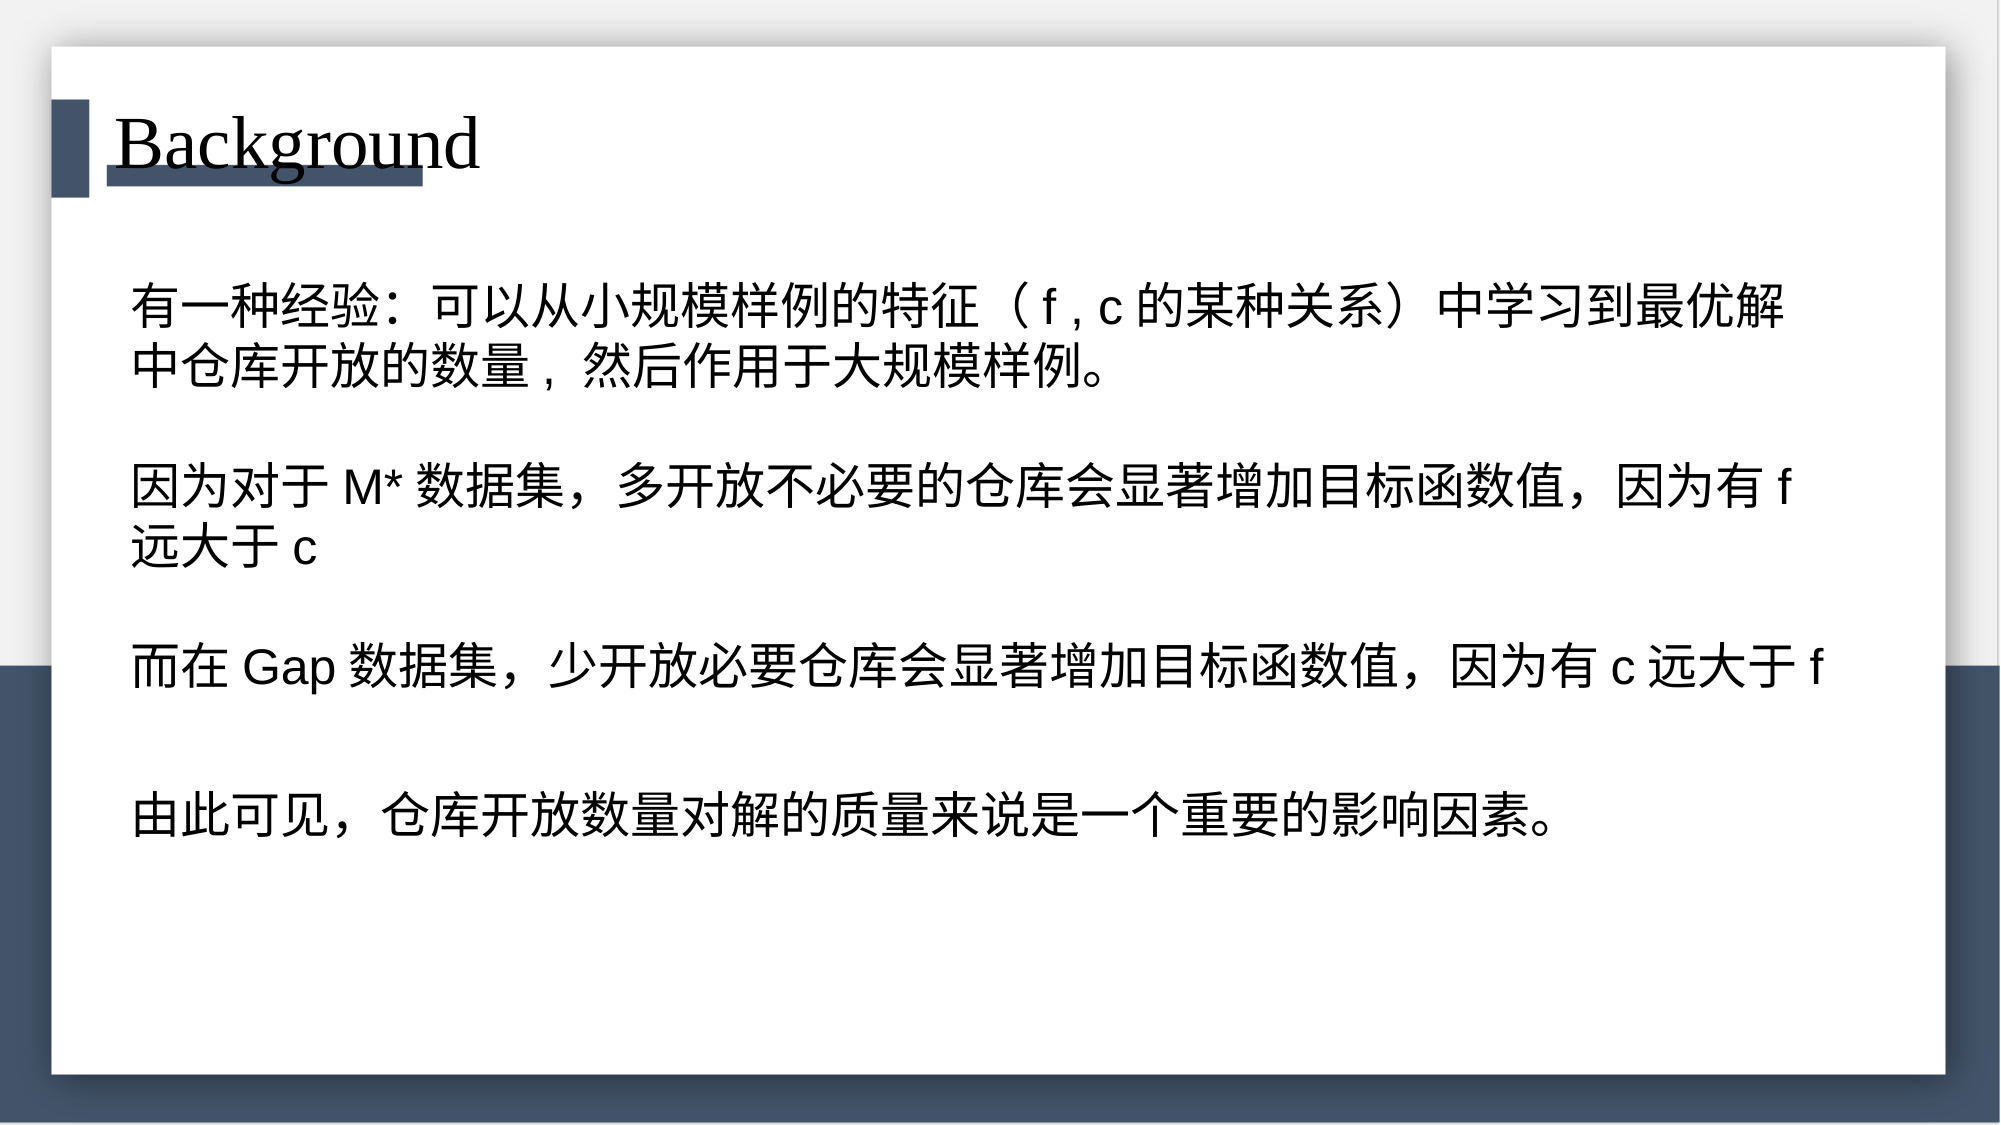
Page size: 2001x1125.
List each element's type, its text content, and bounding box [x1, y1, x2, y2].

picture [0, 0, 2001, 1125]
text_box Background [99, 86, 1930, 192]
text_box 有一种经验：可以从小规模样例的特征（f , c的某种关系）中学习到最优解中仓库开放的数量, 然后作用于大规模样例。 因为对于M*数据集，多开放不必要的仓库会显著增加目标函数值，因为有f远大于c 而在Gap数据集，少开放必要仓库会显著增加目标函数值，因为有c远大于f 由此可见，仓库开放数量对解的质量来说是一个重要的影响因素。 [115, 267, 1839, 852]
